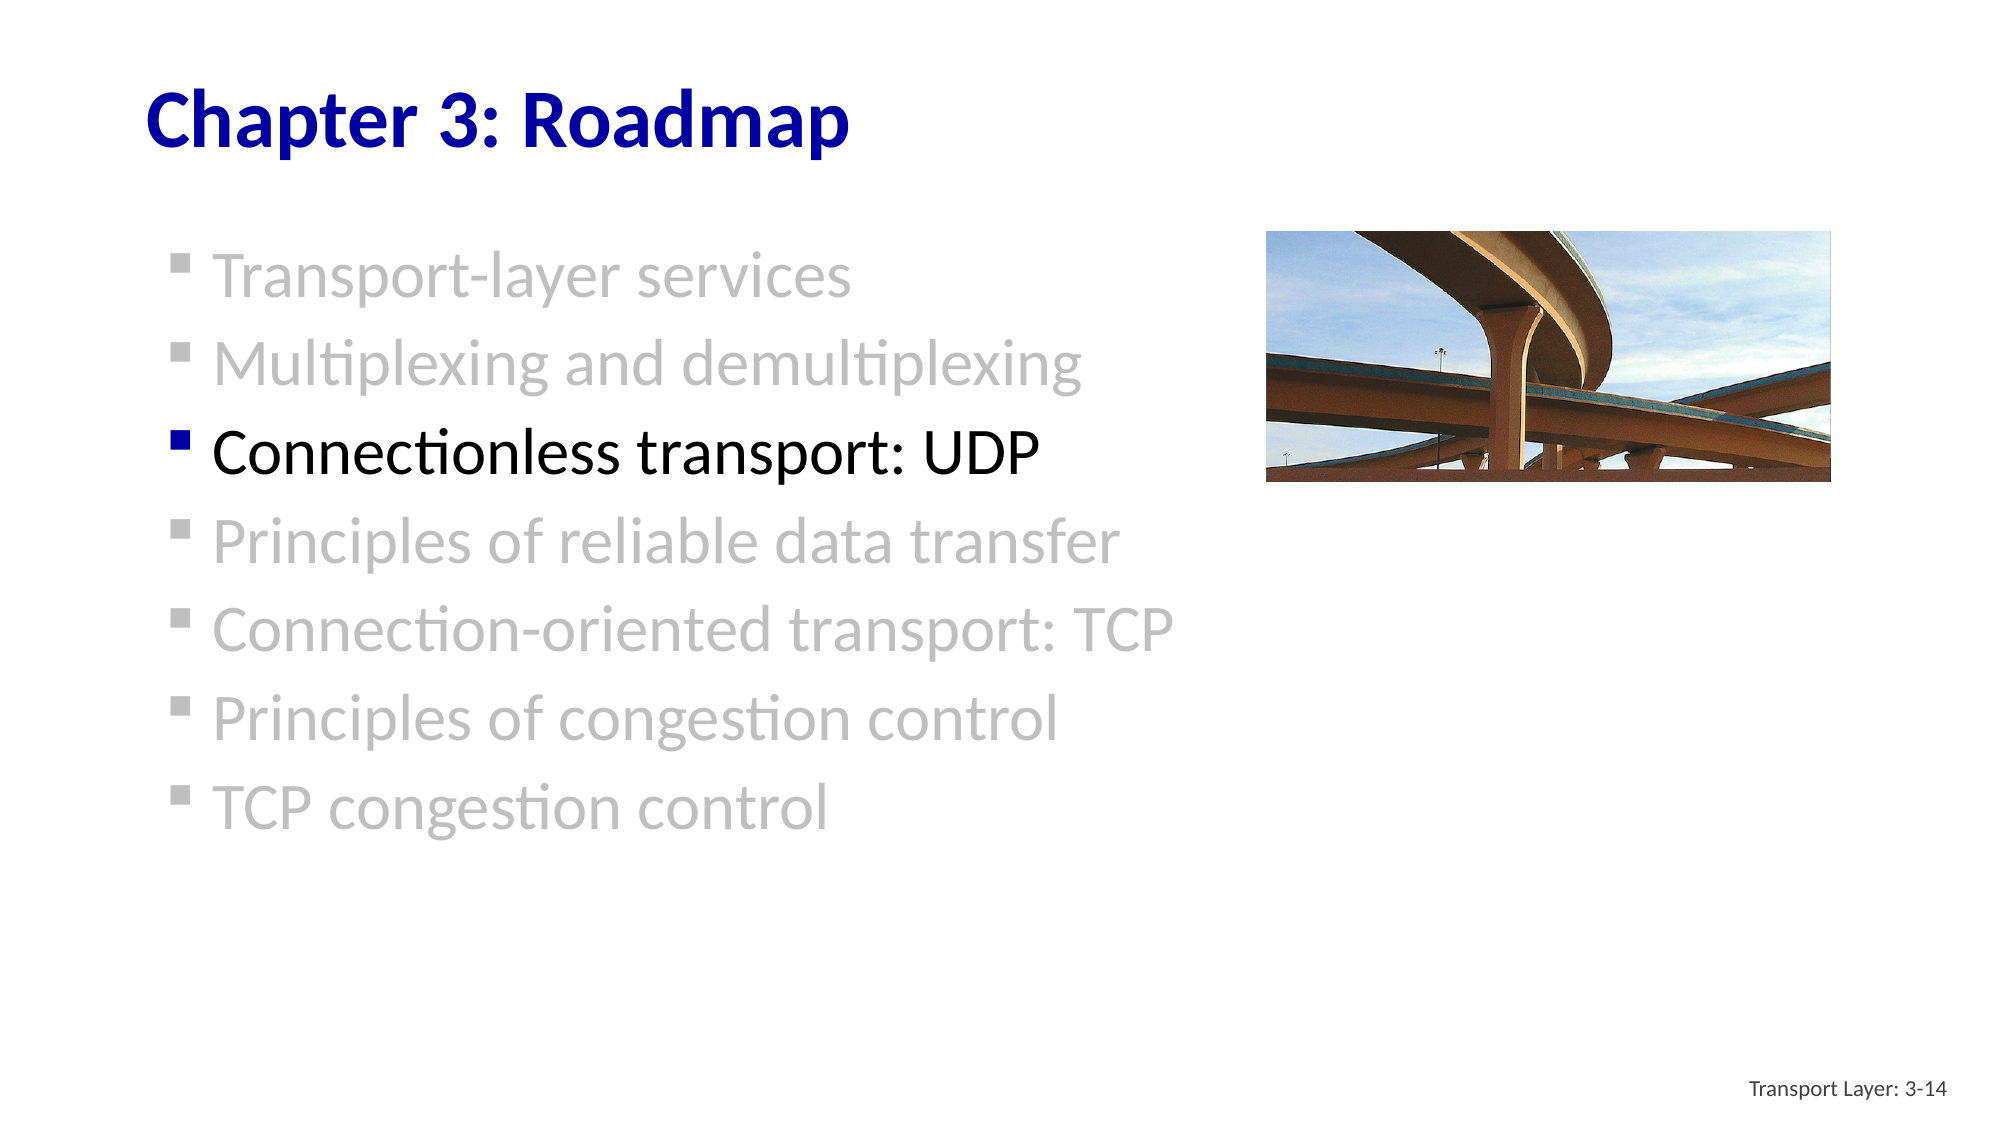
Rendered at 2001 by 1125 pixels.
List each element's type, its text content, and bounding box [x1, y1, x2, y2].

picture [1266, 231, 1831, 482]
title Chapter 3: Roadmap [131, 47, 1856, 195]
list Transport-layer services Multiplexing and demultiplexing Connectionless transport: UDP Principles of reliable data transfer Connection-oriented transport: TCP Principles of congestion control TCP congestion control [131, 231, 1217, 1057]
slide_number Transport Layer: 3-14 [1512, 1056, 1963, 1117]
